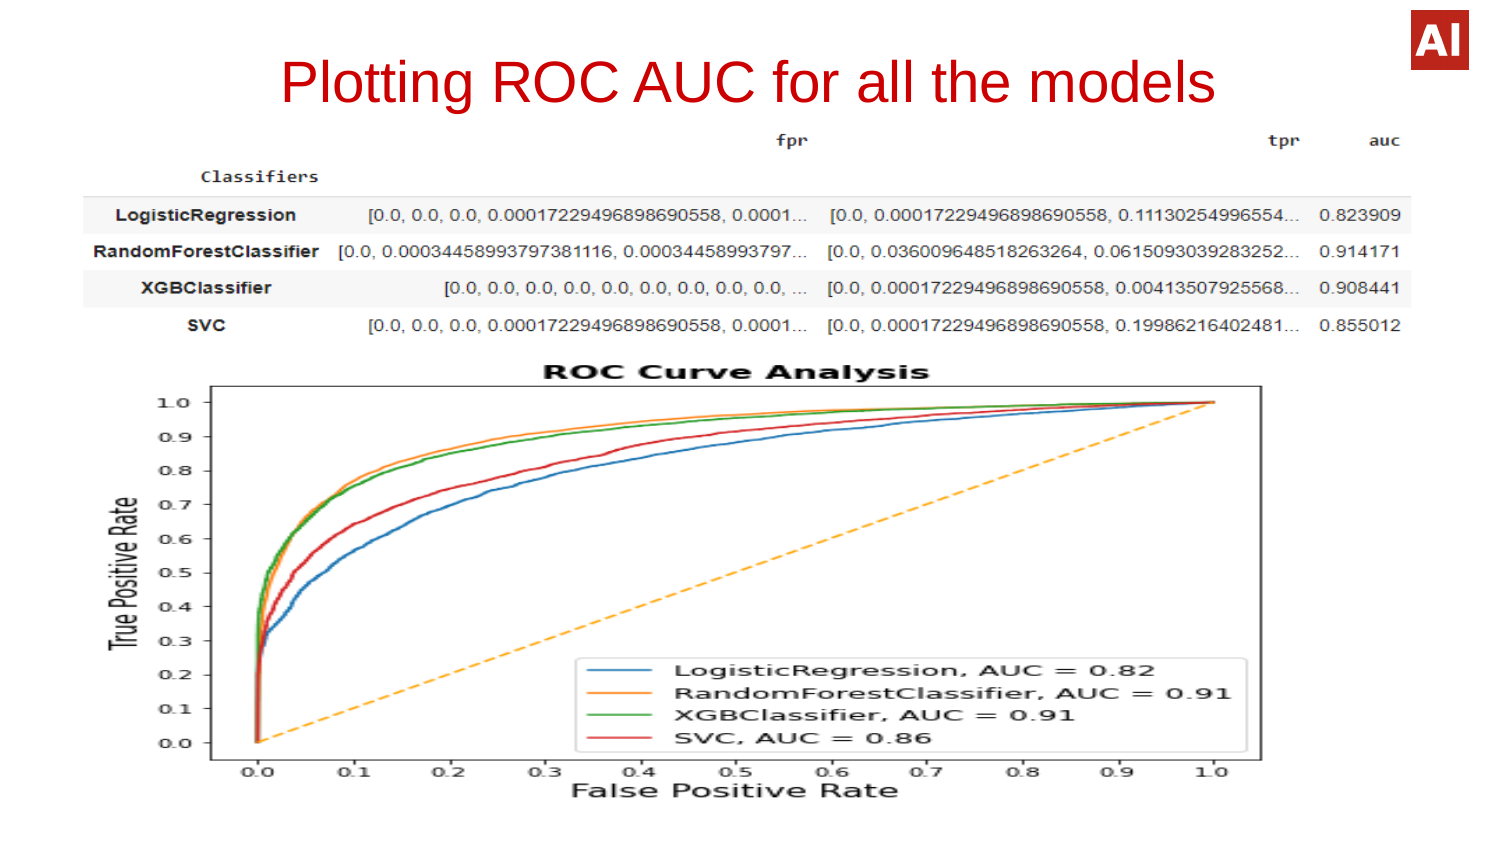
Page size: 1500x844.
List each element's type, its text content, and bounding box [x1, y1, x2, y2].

picture [1411, 10, 1469, 70]
picture [74, 120, 1424, 810]
title Plotting ROC AUC for all the models [50, 28, 1448, 122]
